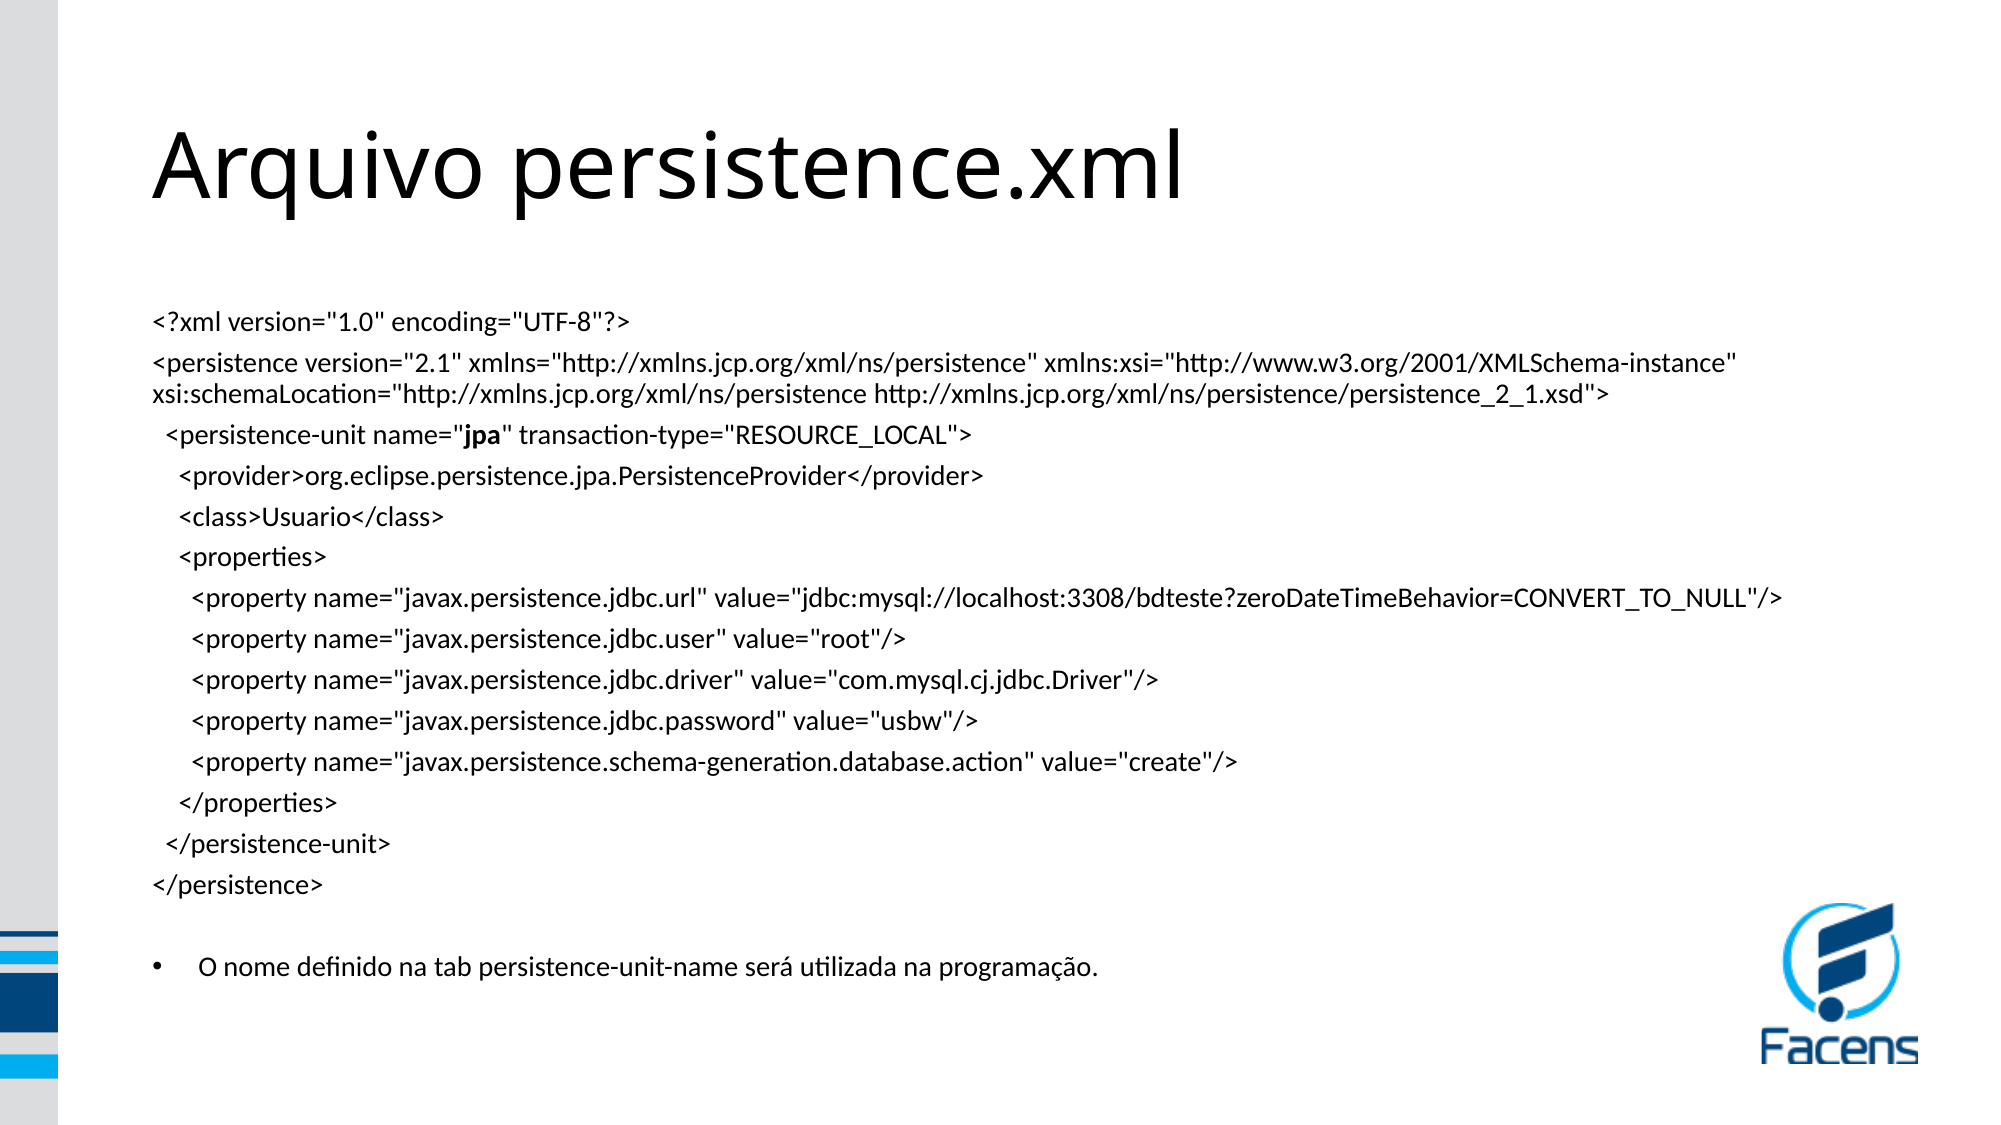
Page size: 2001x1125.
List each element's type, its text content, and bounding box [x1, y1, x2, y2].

picture [1761, 903, 1918, 1064]
picture [0, 1079, 58, 1125]
title Arquivo persistence.xml [137, 59, 1863, 278]
list <?xml version="1.0" encoding="UTF-8"?> <persistence version="2.1" xmlns="http://xmlns.jcp.org/xml/ns/persistence" xmlns:xsi="http://www.w3.org/2001/XMLSchema-instance" xsi:schemaLocation="http://xmlns.jcp.org/xml/ns/persistence http://xmlns.jcp.org/xml/ns/persistence/persistence_2_1.xsd"> <persistence-unit name="jpa" transaction-type="RESOURCE_LOCAL"> <provider>org.eclipse.persistence.jpa.PersistenceProvider</provider> <class>Usuario</class> <properties> <property name="javax.persistence.jdbc.url" value="jdbc:mysql://localhost:3308/bdteste?zeroDateTimeBehavior=CONVERT_TO_NULL"/> <property name="javax.persistence.jdbc.user" value="root"/> <property name="javax.persistence.jdbc.driver" value="com.mysql.cj.jdbc.Driver"/> <property name="javax.persistence.jdbc.password" value="usbw"/> <property name="javax.persistence.schema-generation.database.action" value="create"/> </properties> </persistence-unit> </persistence> O nome definido na tab persistence-unit-name será utilizada na programação. [137, 299, 1863, 1014]
picture [0, 965, 58, 1054]
picture [0, 0, 58, 950]
